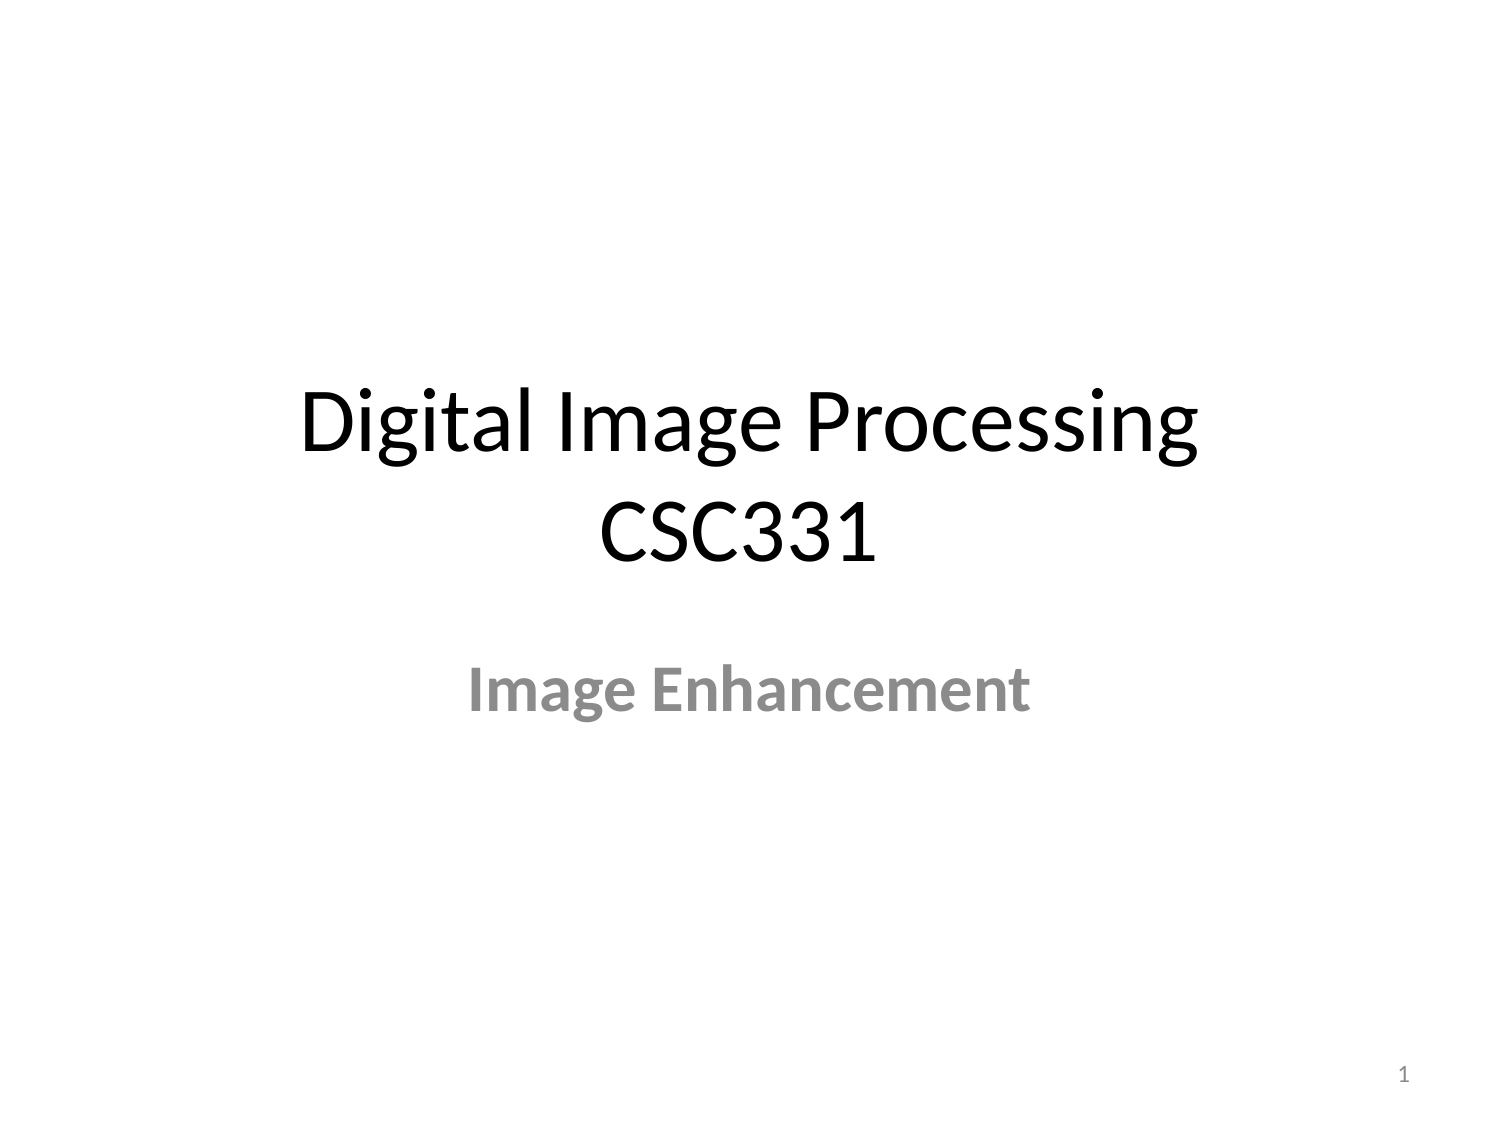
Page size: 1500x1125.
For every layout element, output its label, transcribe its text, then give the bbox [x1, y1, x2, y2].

slide_number 1 [1074, 1042, 1425, 1103]
title Digital Image Processing CSC331 [112, 349, 1388, 591]
subtitle Image Enhancement [225, 637, 1275, 925]
